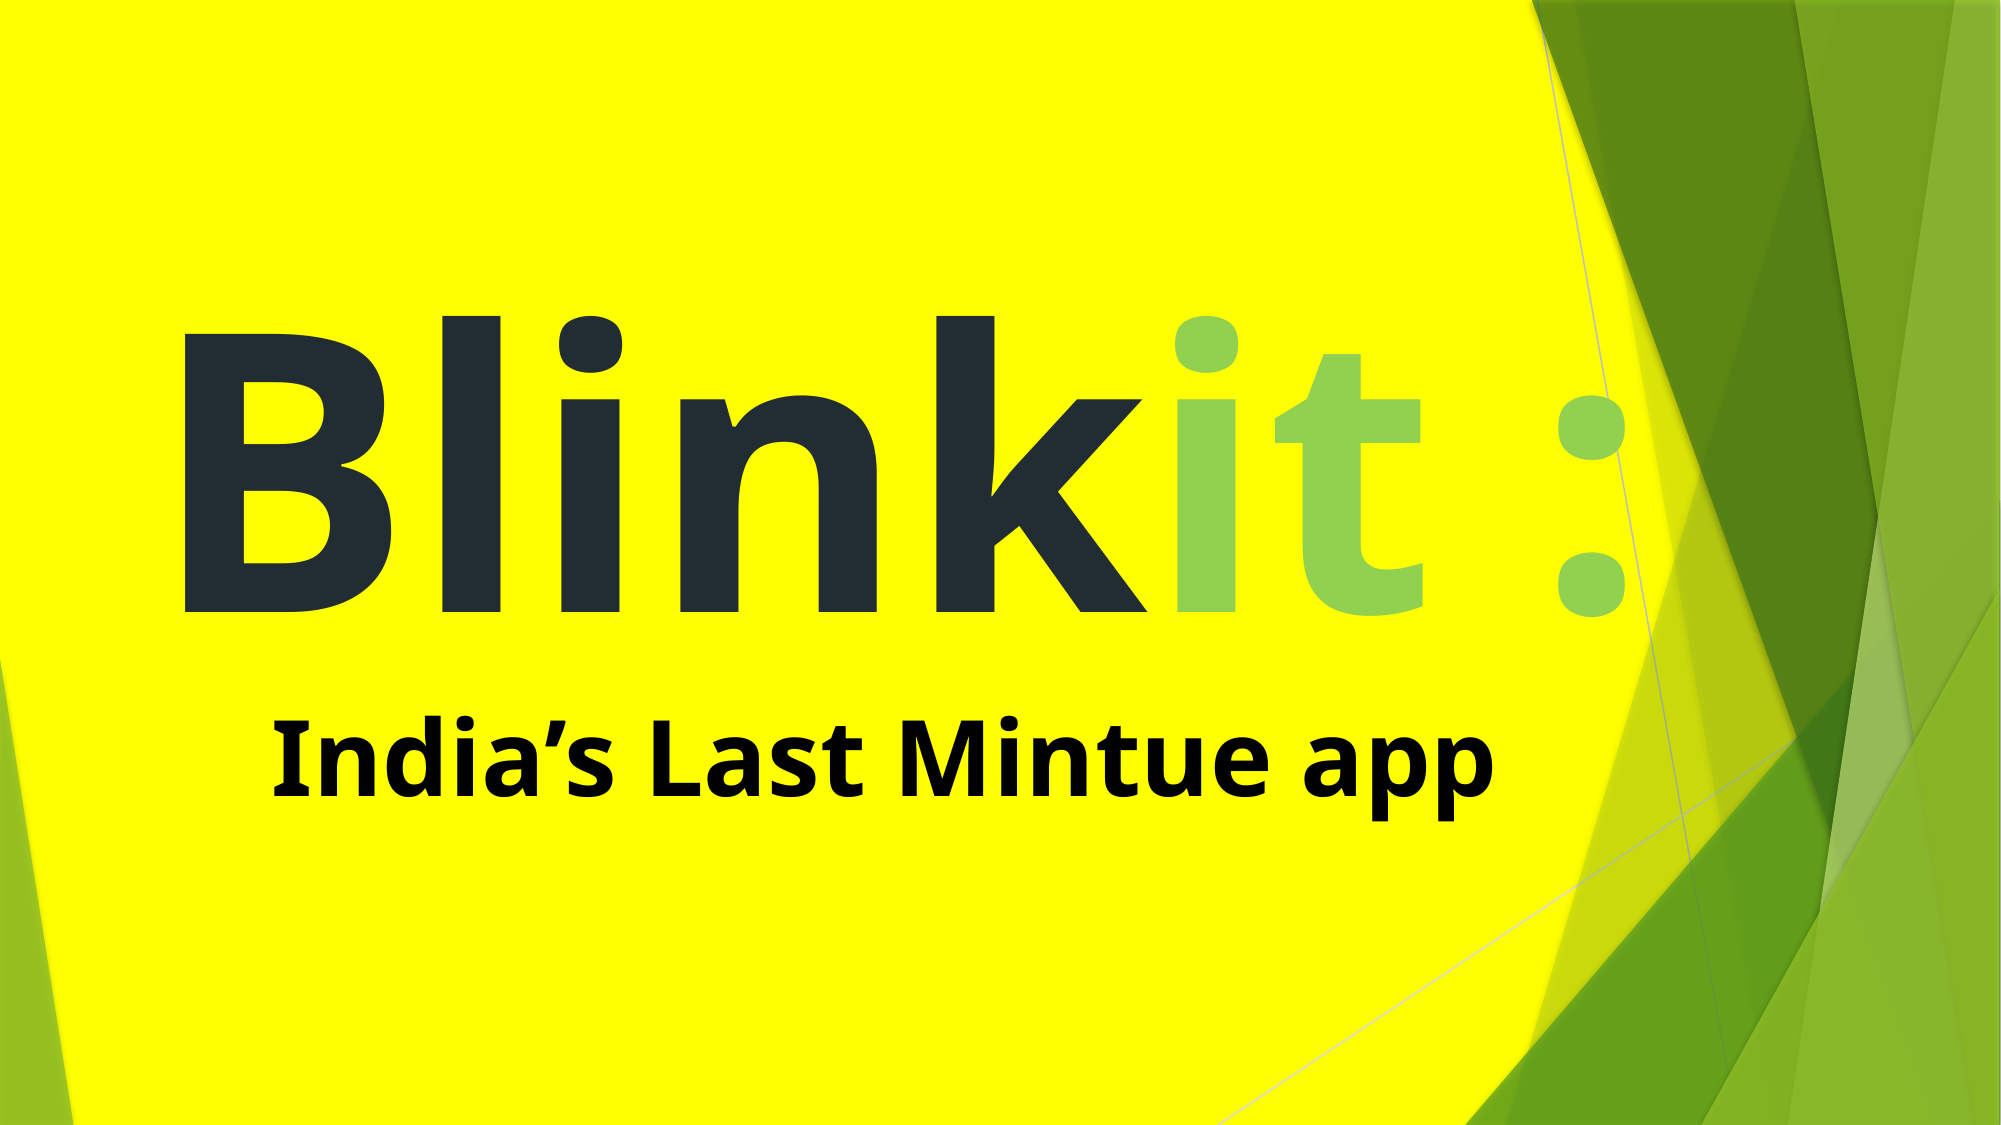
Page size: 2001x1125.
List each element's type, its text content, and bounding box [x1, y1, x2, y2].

title Blinkit : India’s Last Mintue app [118, 215, 1680, 947]
